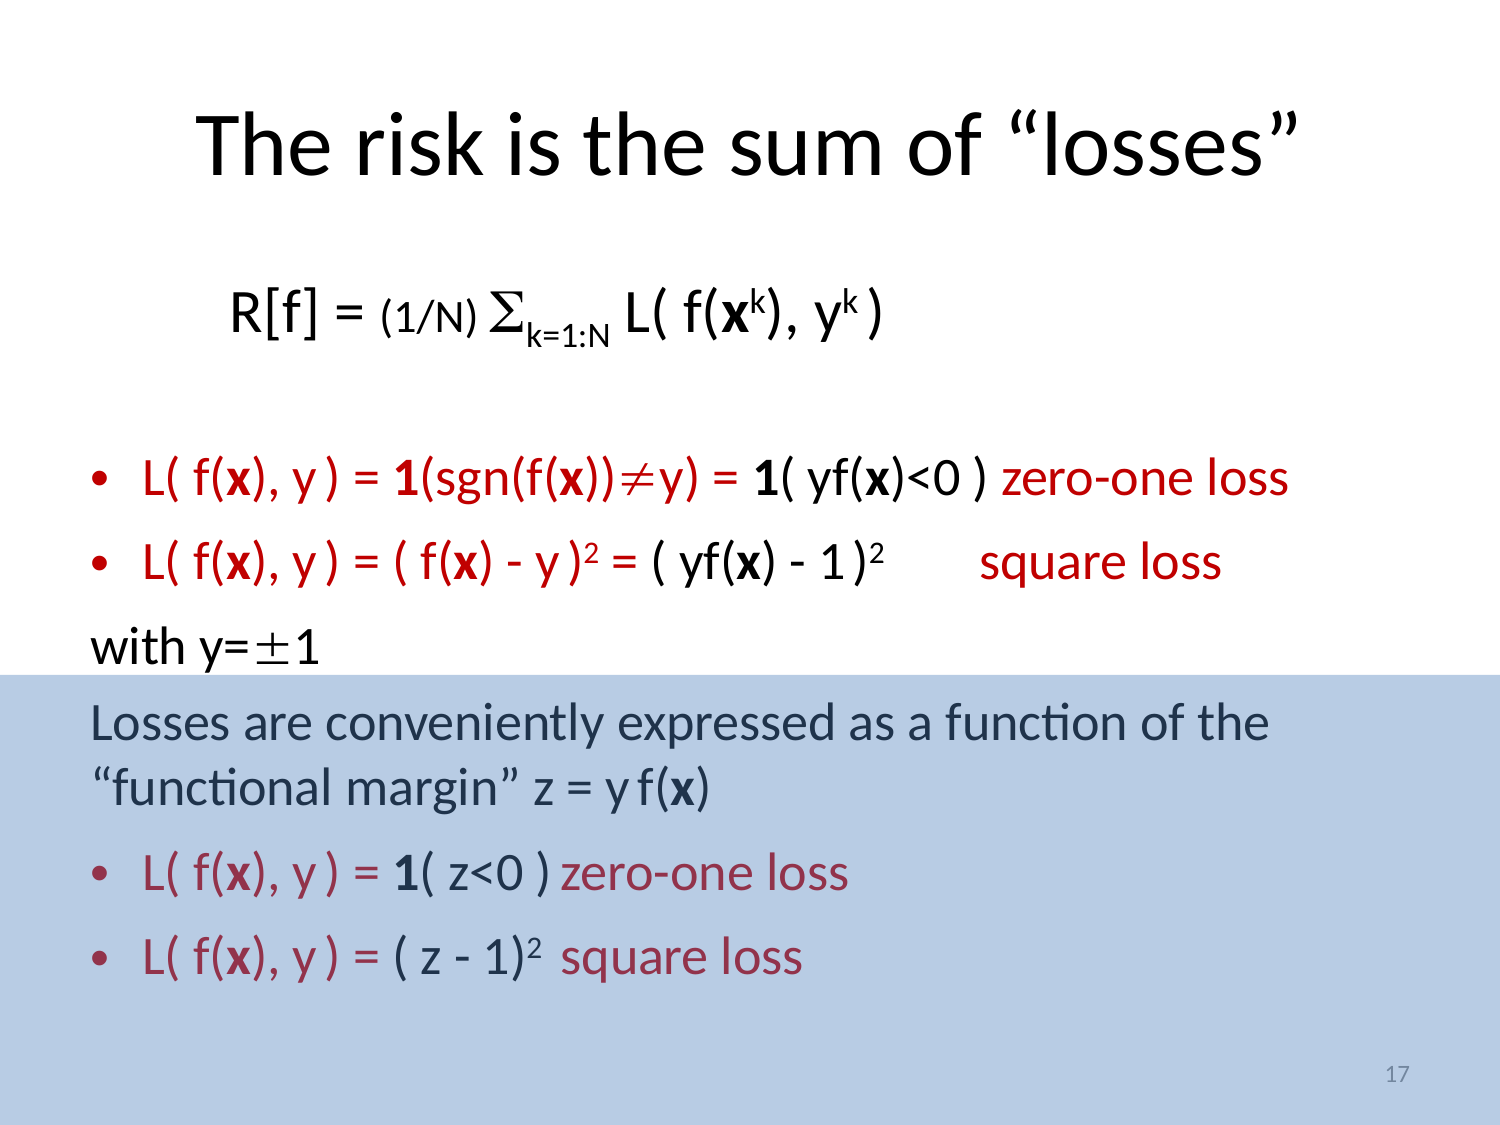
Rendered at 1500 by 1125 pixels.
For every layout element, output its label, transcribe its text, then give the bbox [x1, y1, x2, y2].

text_box [0, 673, 1500, 1125]
title The risk is the sum of “losses” [75, 45, 1425, 233]
list R[f] = (1/N) Sk=1:N L( f(xk), yk ) L( f(x), y ) = 1(sgn(f(x))y) = 1( yf(x)<0 ) zero-one loss L( f(x), y ) = ( f(x) - y )2 = ( yf(x) - 1 )2 square loss with y=1 Losses are conveniently expressed as a function of the “functional margin” z = y f(x) L( f(x), y ) = 1( z<0 ) zero-one loss L( f(x), y ) = ( z - 1)2 square loss [75, 262, 1425, 673]
